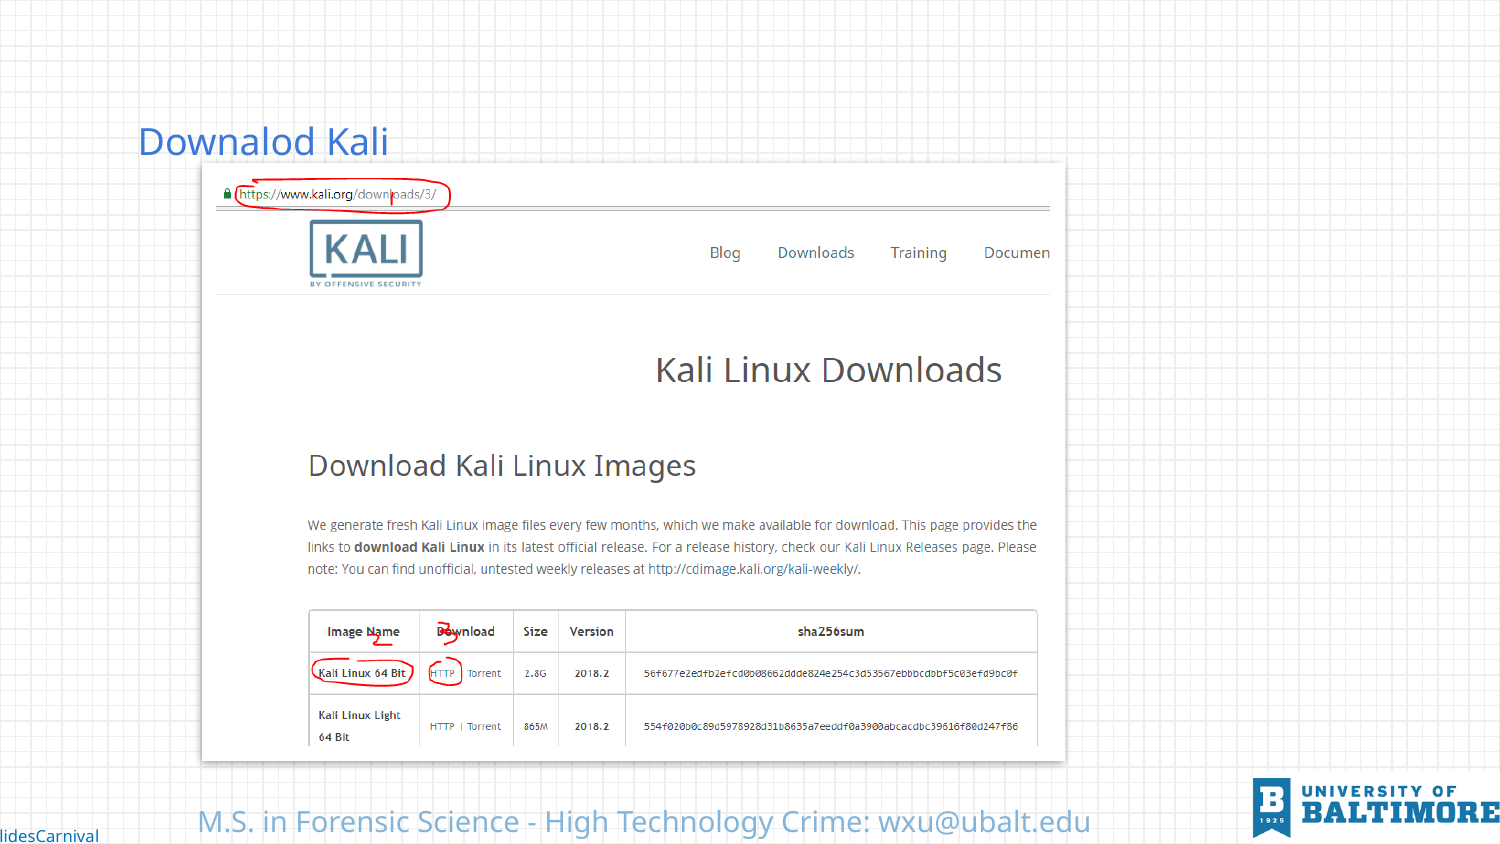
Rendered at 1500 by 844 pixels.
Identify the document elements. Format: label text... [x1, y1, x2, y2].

picture [1253, 771, 1500, 844]
picture [216, 177, 1051, 747]
title Downalod Kali [122, 36, 1237, 178]
